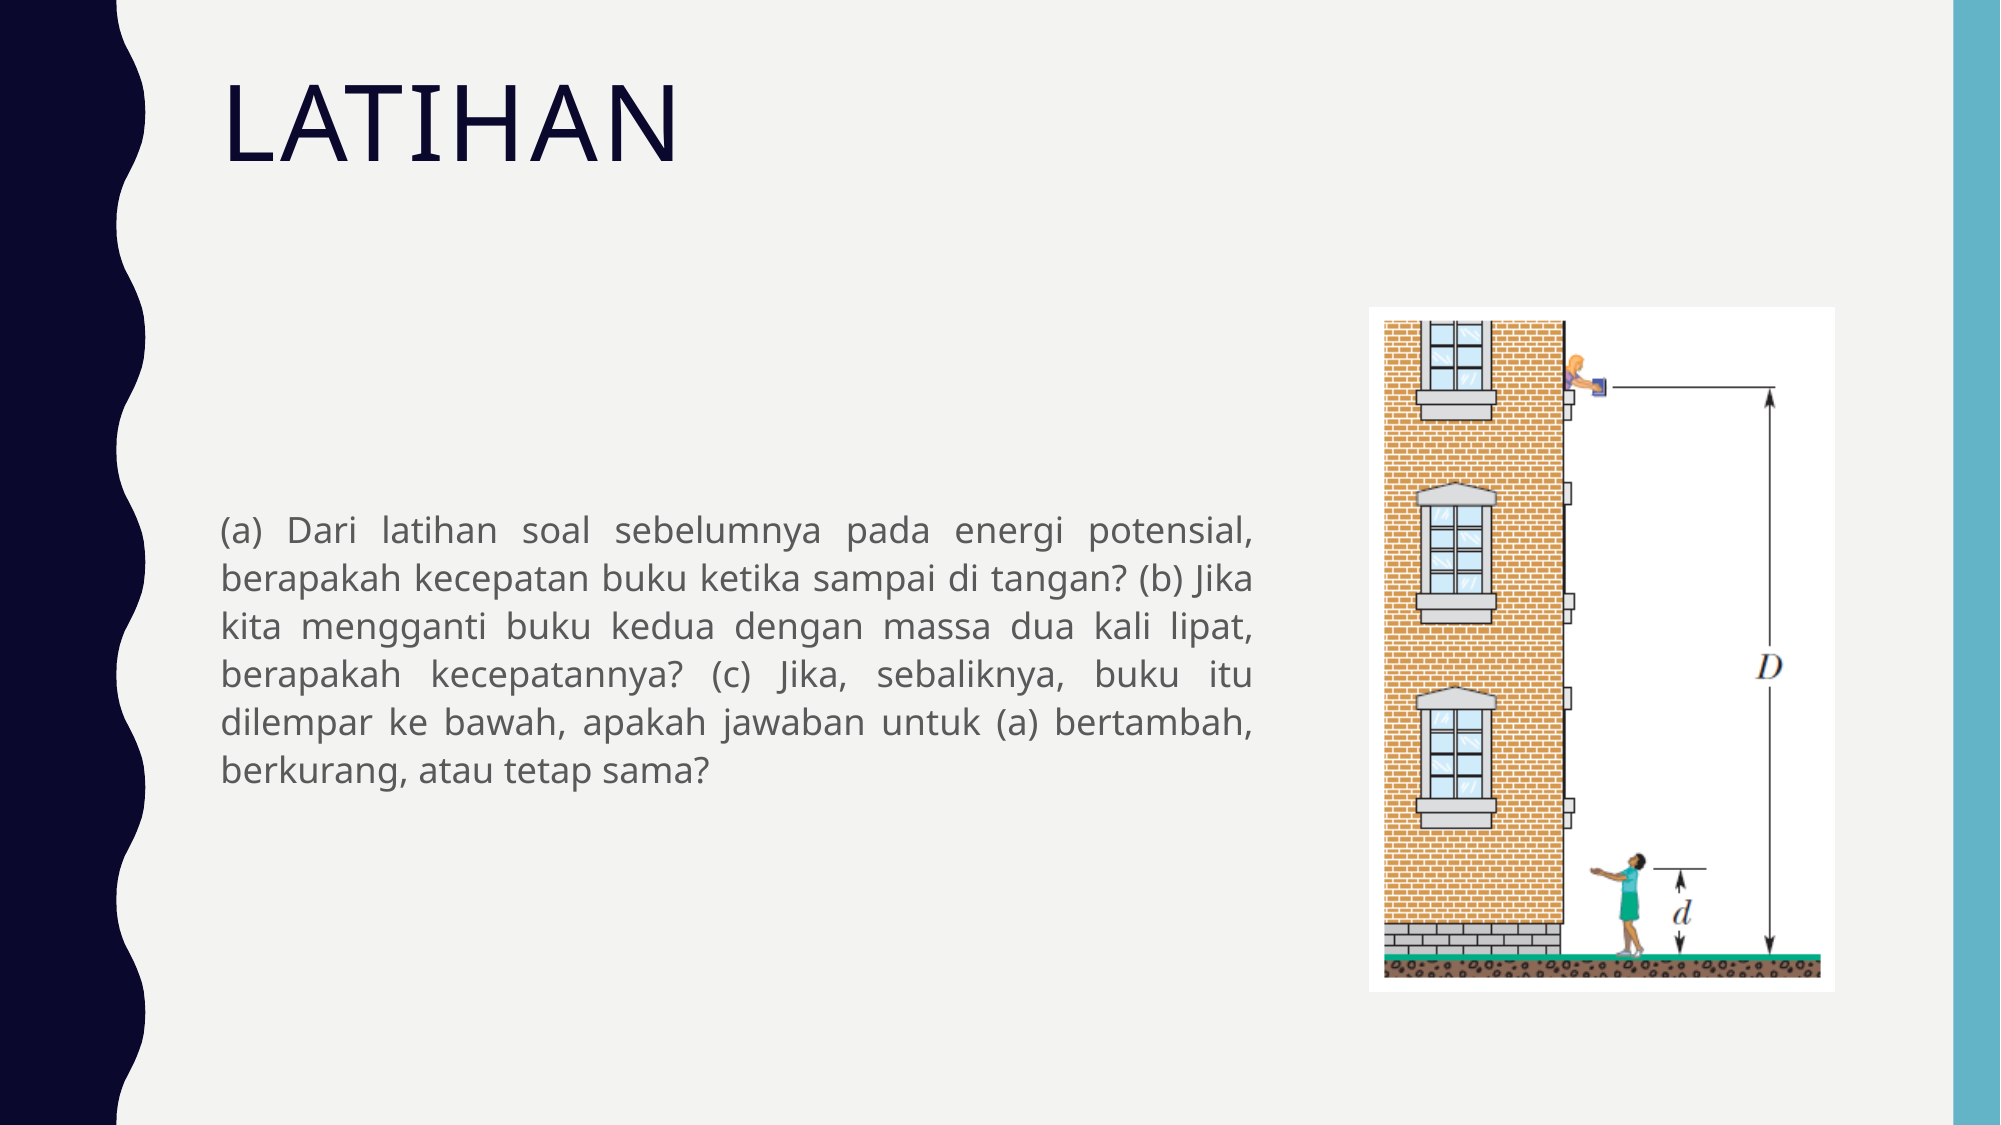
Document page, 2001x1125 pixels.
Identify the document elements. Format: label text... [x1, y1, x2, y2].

title Latihan [205, 62, 1875, 308]
list (a) Dari latihan soal sebelumnya pada energi potensial, berapakah kecepatan buku ketika sampai di tangan? (b) Jika kita mengganti buku kedua dengan massa dua kali lipat, berapakah kecepatannya? (c) Jika, sebaliknya, buku itu dilempar ke bawah, apakah jawaban untuk (a) bertambah, berkurang, atau tetap sama? [205, 495, 1270, 804]
picture [1369, 307, 1835, 992]
